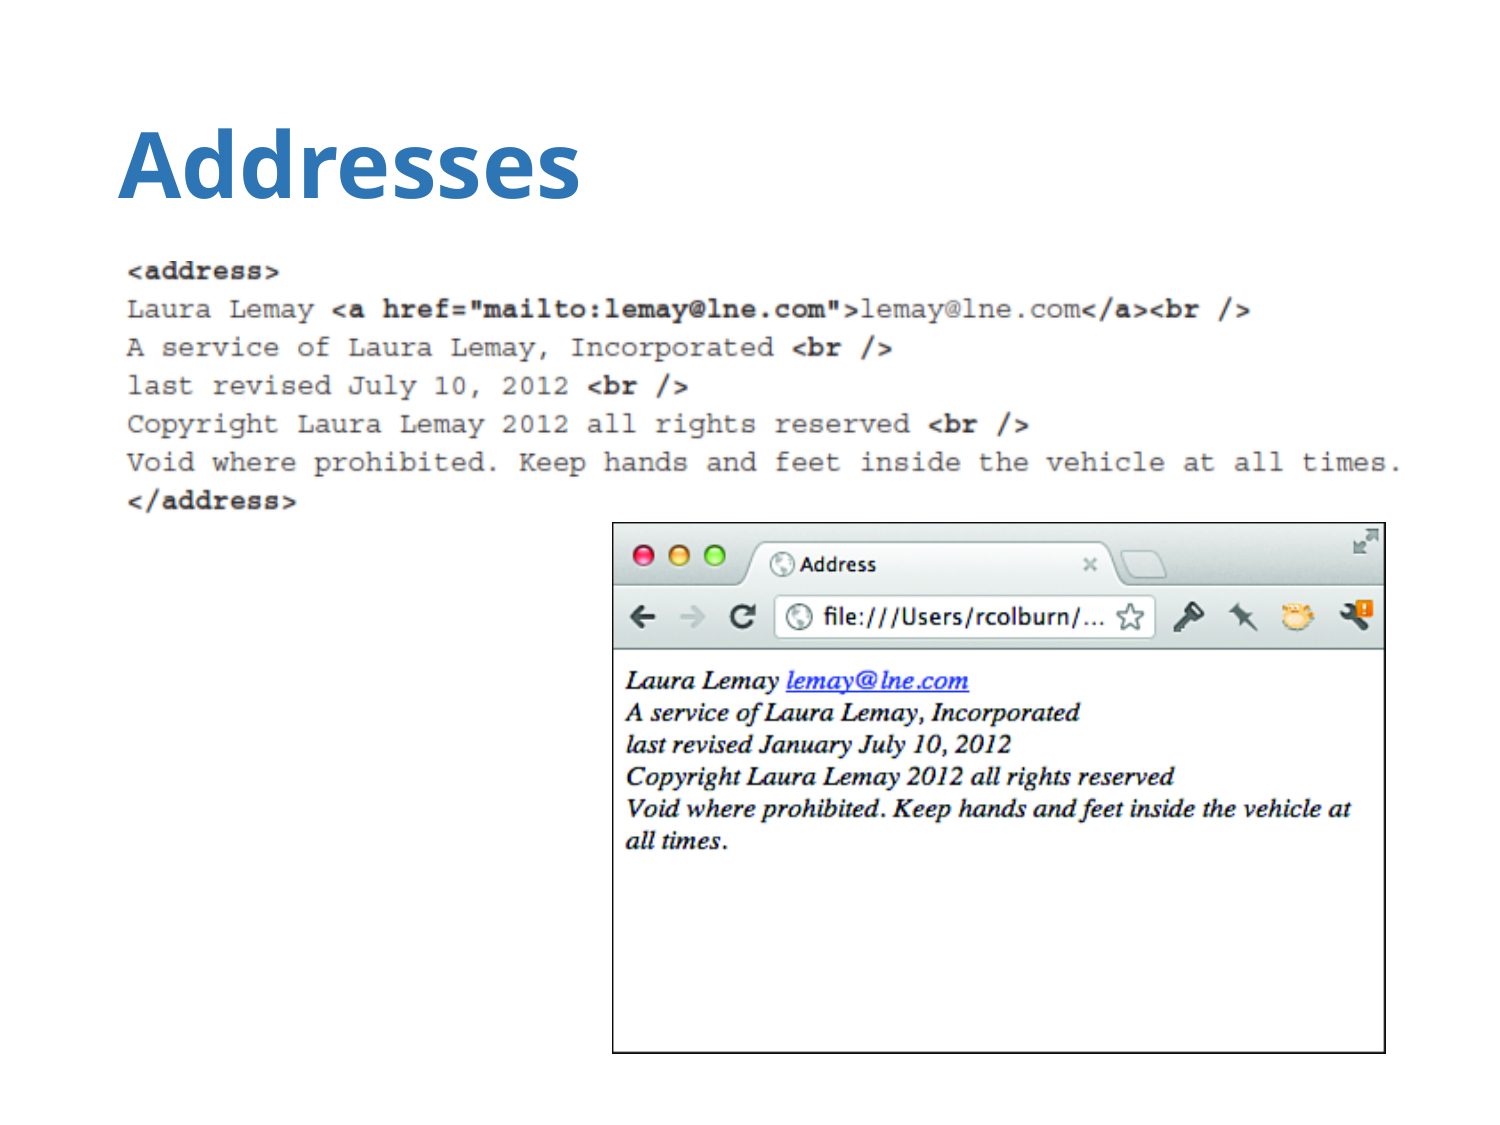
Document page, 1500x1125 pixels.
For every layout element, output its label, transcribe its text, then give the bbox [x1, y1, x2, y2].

title Addresses [103, 59, 1397, 278]
picture [112, 261, 1430, 1054]
